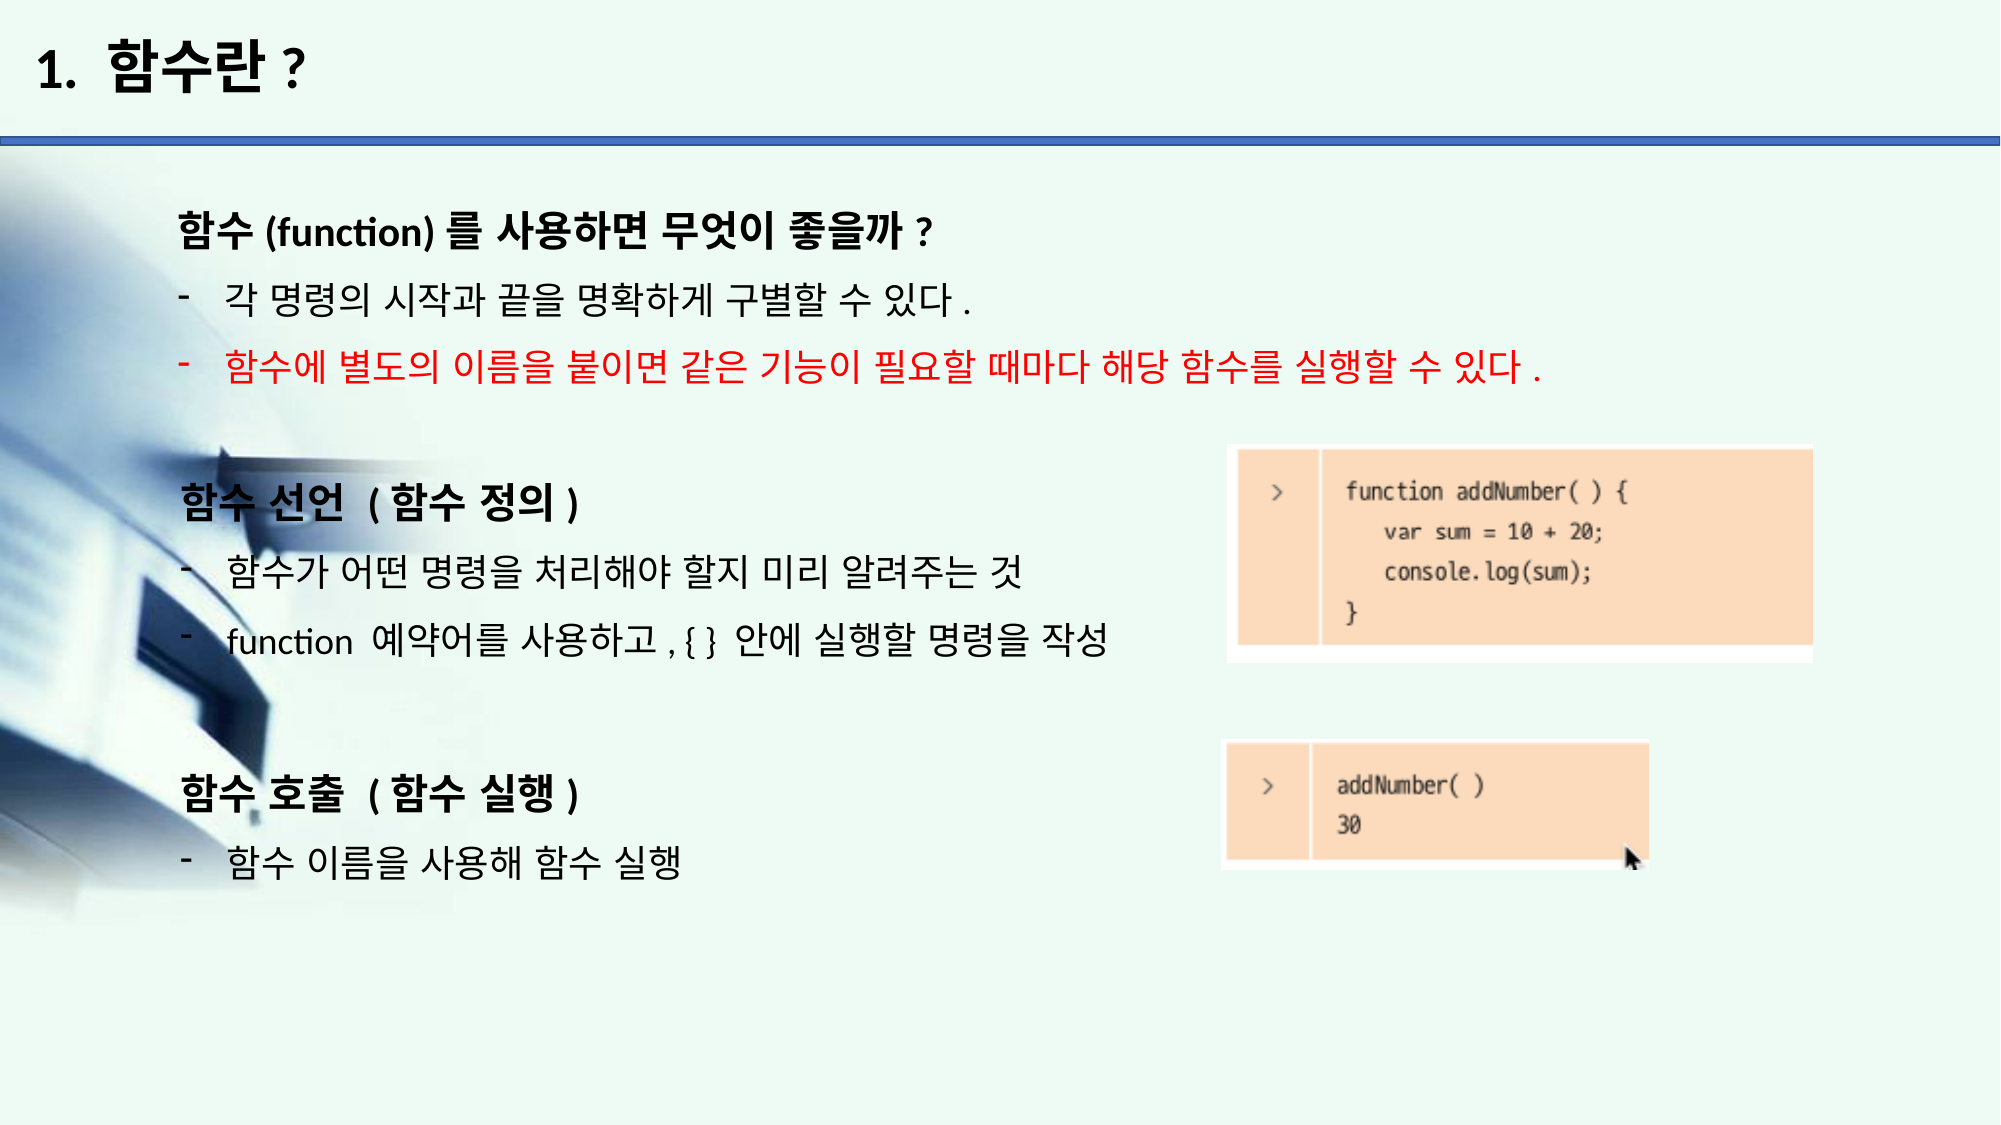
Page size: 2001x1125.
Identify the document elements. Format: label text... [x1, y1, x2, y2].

picture [0, 0, 2000, 136]
text_box 함수 선언 (함수 정의) 함수가 어떤 명령을 처리해야 할지 미리 알려주는 것 function 예약어를 사용하고, { } 안에 실행할 명령을 작성 [165, 444, 1677, 669]
text_box 함수 호출 (함수 실행) 함수 이름을 사용해 함수 실행 [165, 735, 1677, 893]
title 1. 함수란? [19, 14, 1745, 126]
picture [0, 146, 2000, 1125]
text_box 함수(function)를 사용하면 무엇이 좋을까? 각 명령의 시작과 끝을 명확하게 구별할 수 있다. 함수에 별도의 이름을 붙이면 같은 기능이 필요할 때마다 해당 함수를 실행할 수 있다. [162, 172, 1674, 397]
